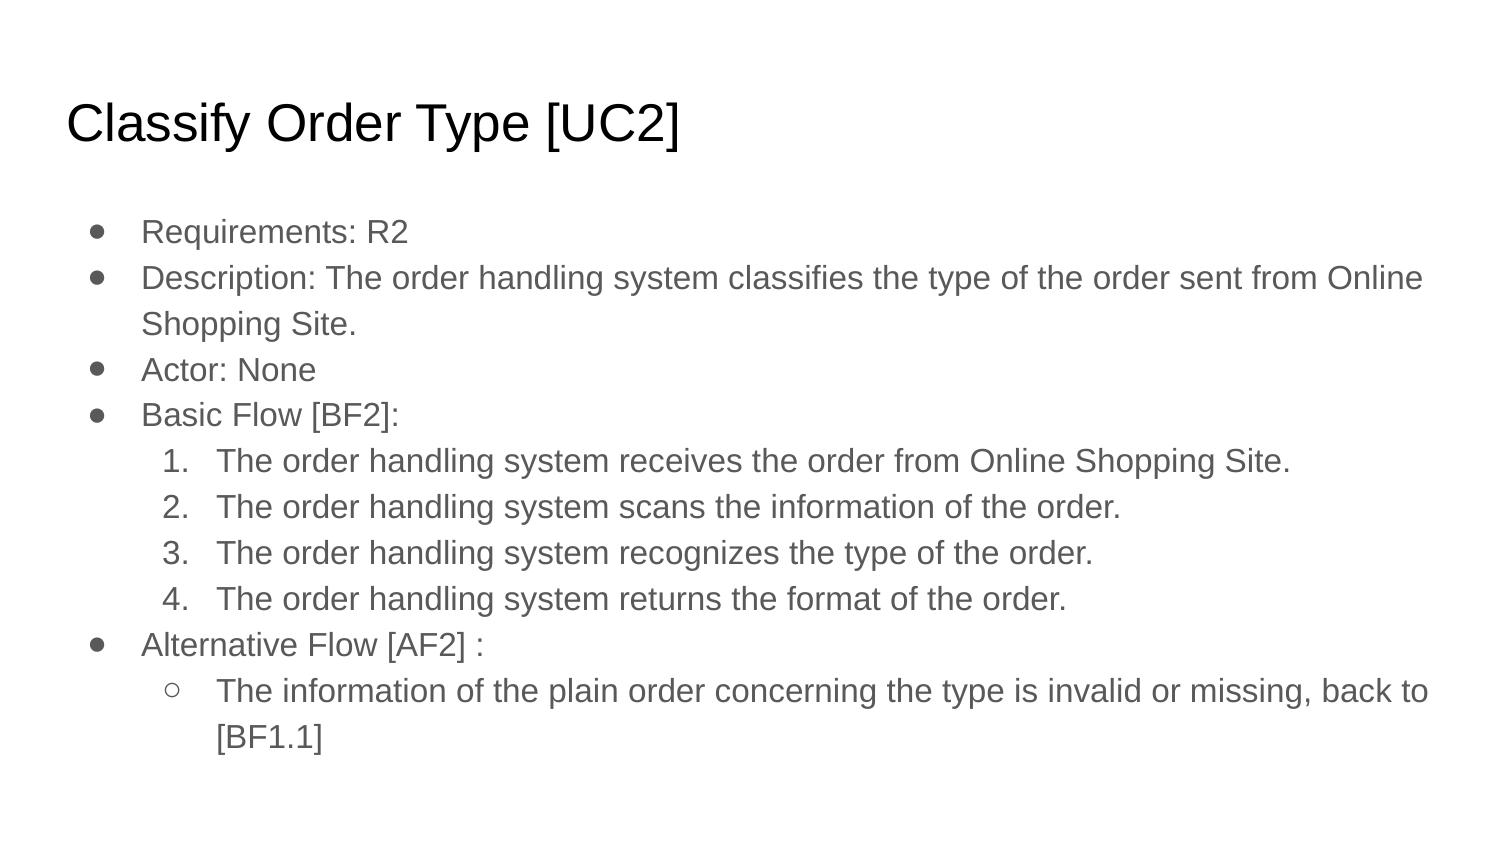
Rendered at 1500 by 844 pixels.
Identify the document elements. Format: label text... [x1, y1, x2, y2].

title Classify Order Type [UC2] [51, 72, 1449, 167]
list Requirements: R2 Description: The order handling system classifies the type of the order sent from Online Shopping Site. Actor: None Basic Flow [BF2]: The order handling system receives the order from Online Shopping Site. The order handling system scans the information of the order. The order handling system recognizes the type of the order. The order handling system returns the format of the order. Alternative Flow [AF2] : The information of the plain order concerning the type is invalid or missing, back to [BF1.1] [51, 189, 1449, 750]
